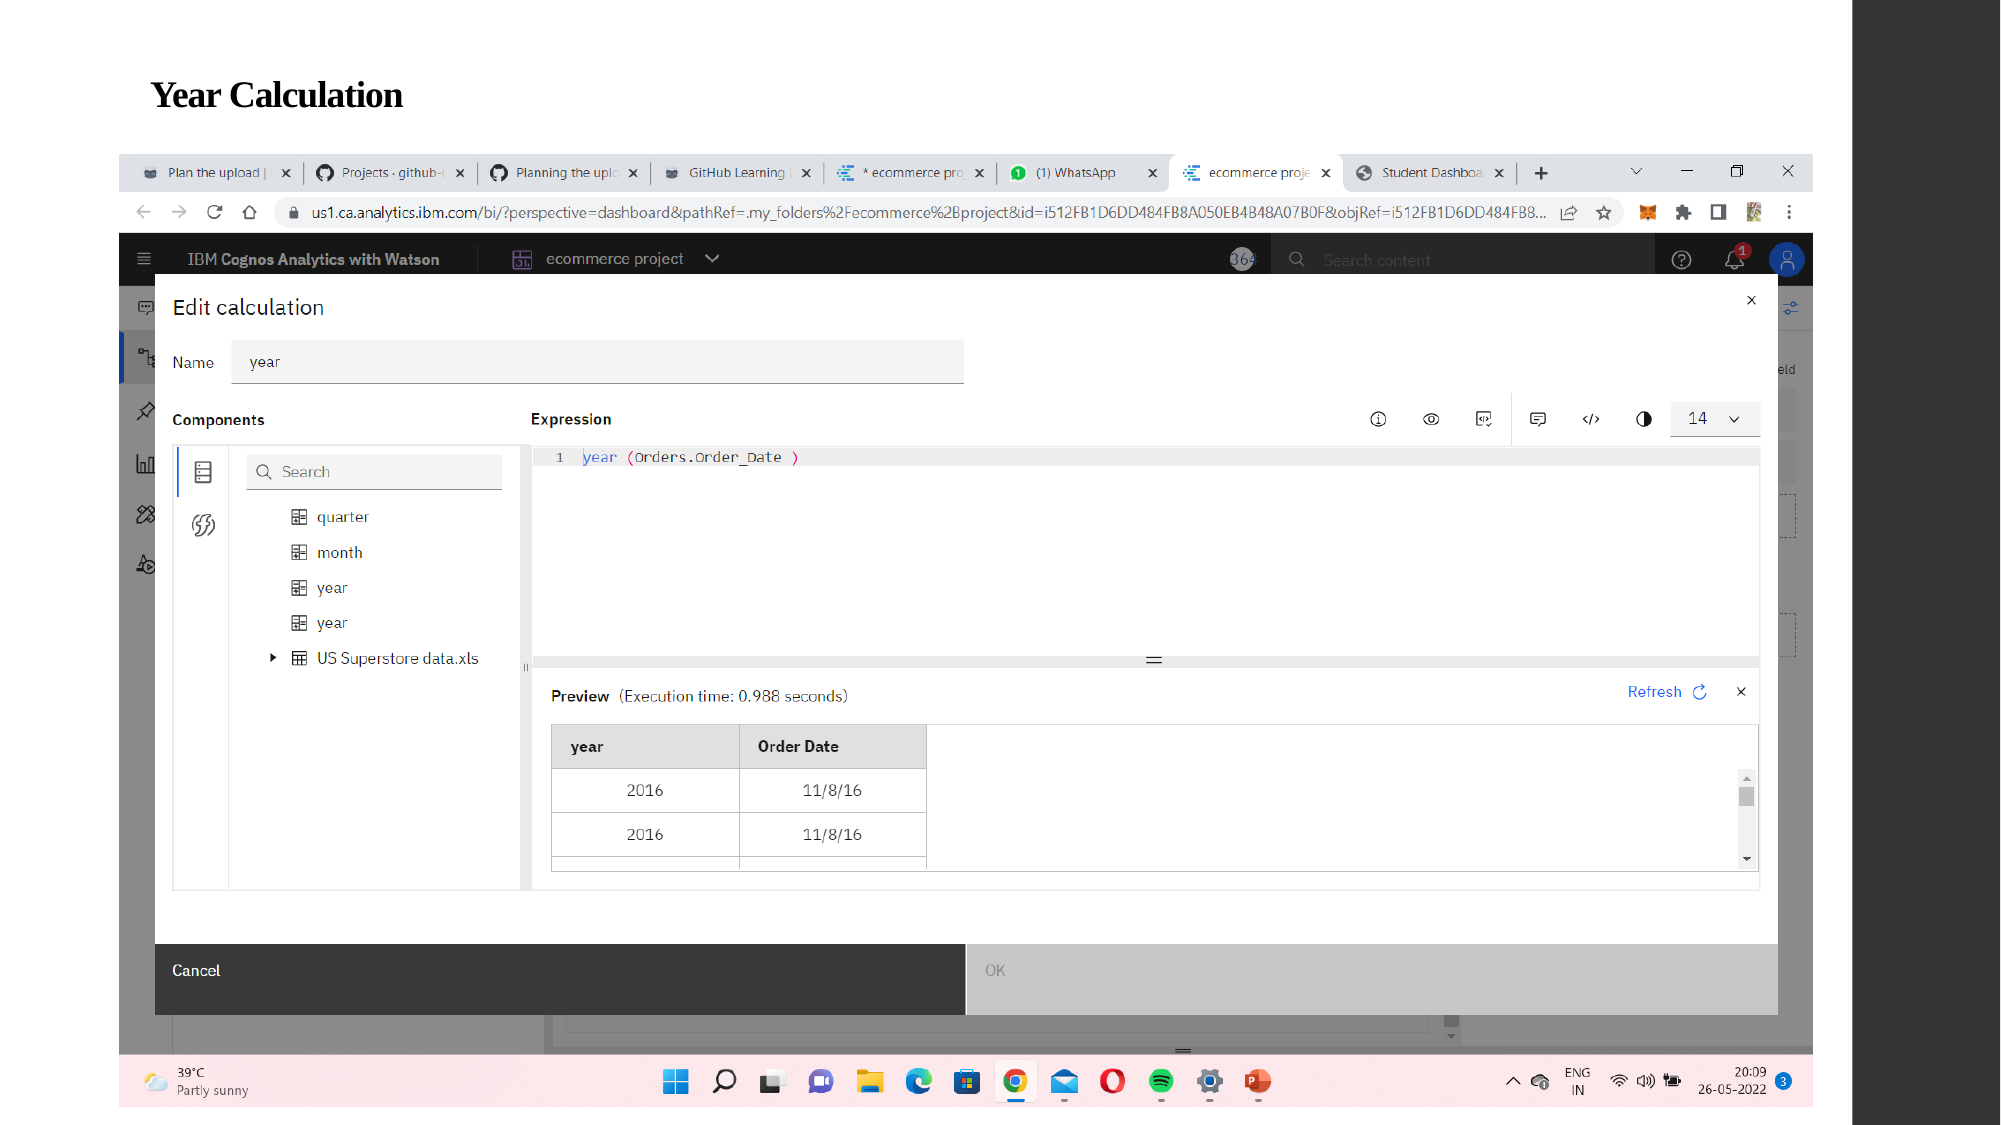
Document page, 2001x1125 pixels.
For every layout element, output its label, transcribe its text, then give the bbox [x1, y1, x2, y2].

title Year Calculation [135, 60, 1797, 124]
picture [119, 154, 1813, 1107]
